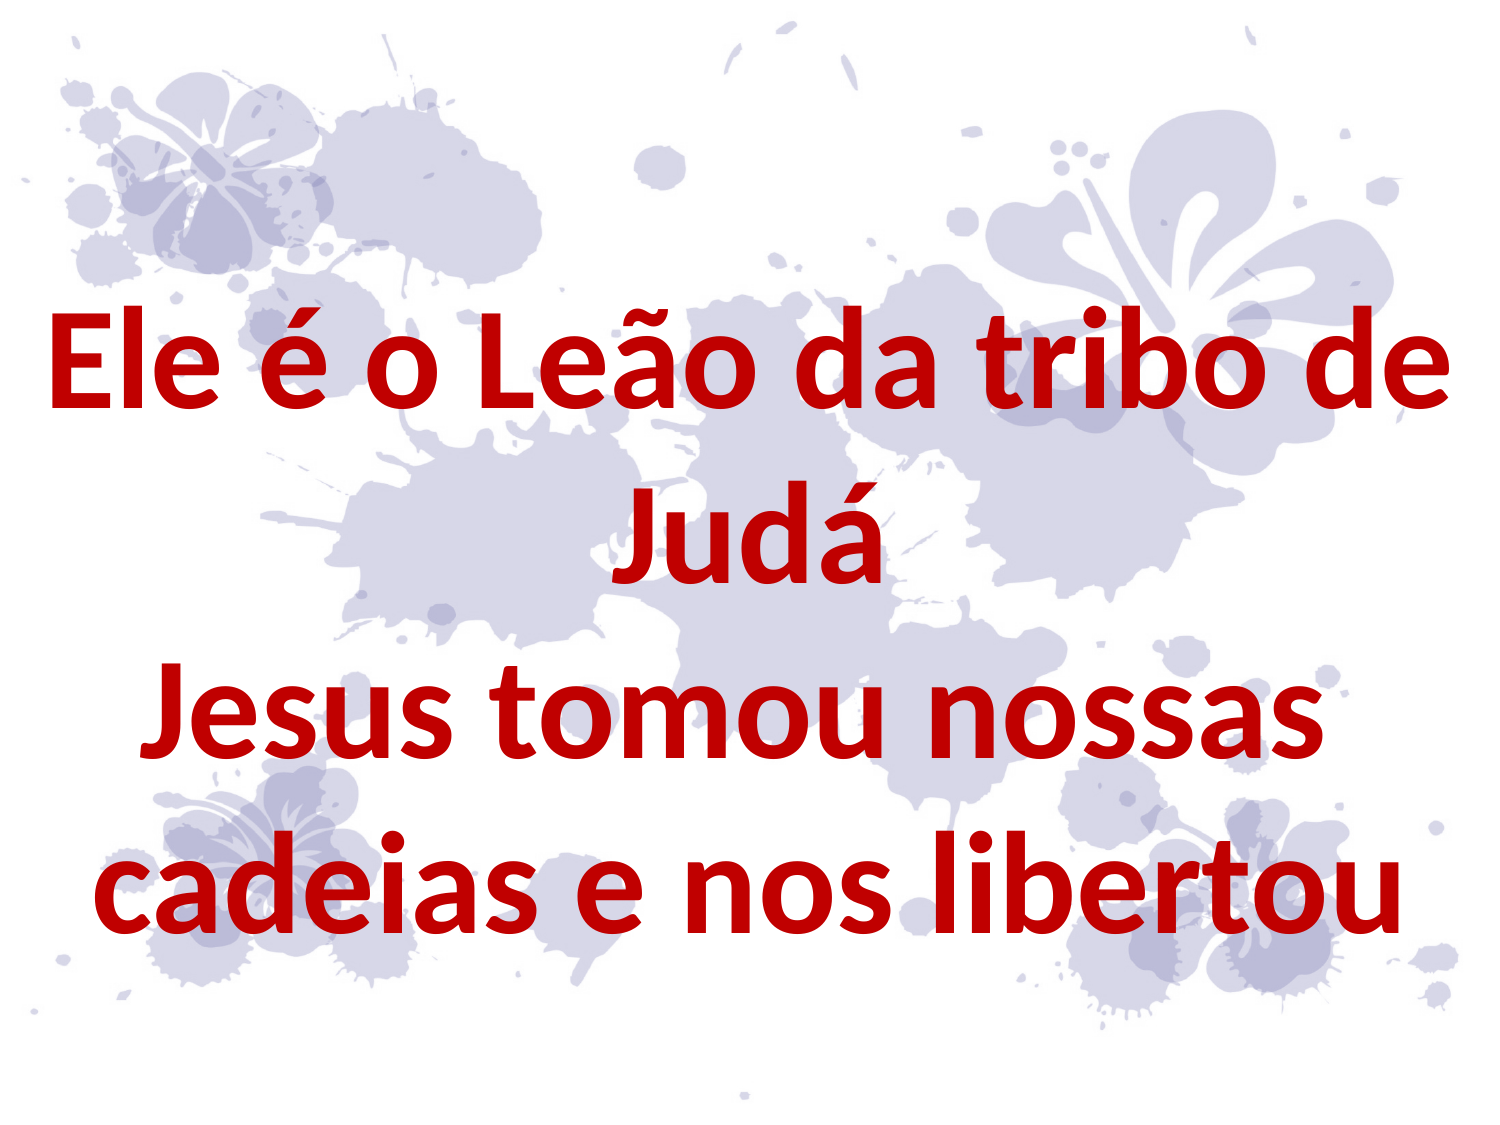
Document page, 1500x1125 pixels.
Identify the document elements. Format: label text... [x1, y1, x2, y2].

text_box Ele é o Leão da tribo de Judá Jesus tomou nossas cadeias e nos libertou [0, 255, 1500, 970]
